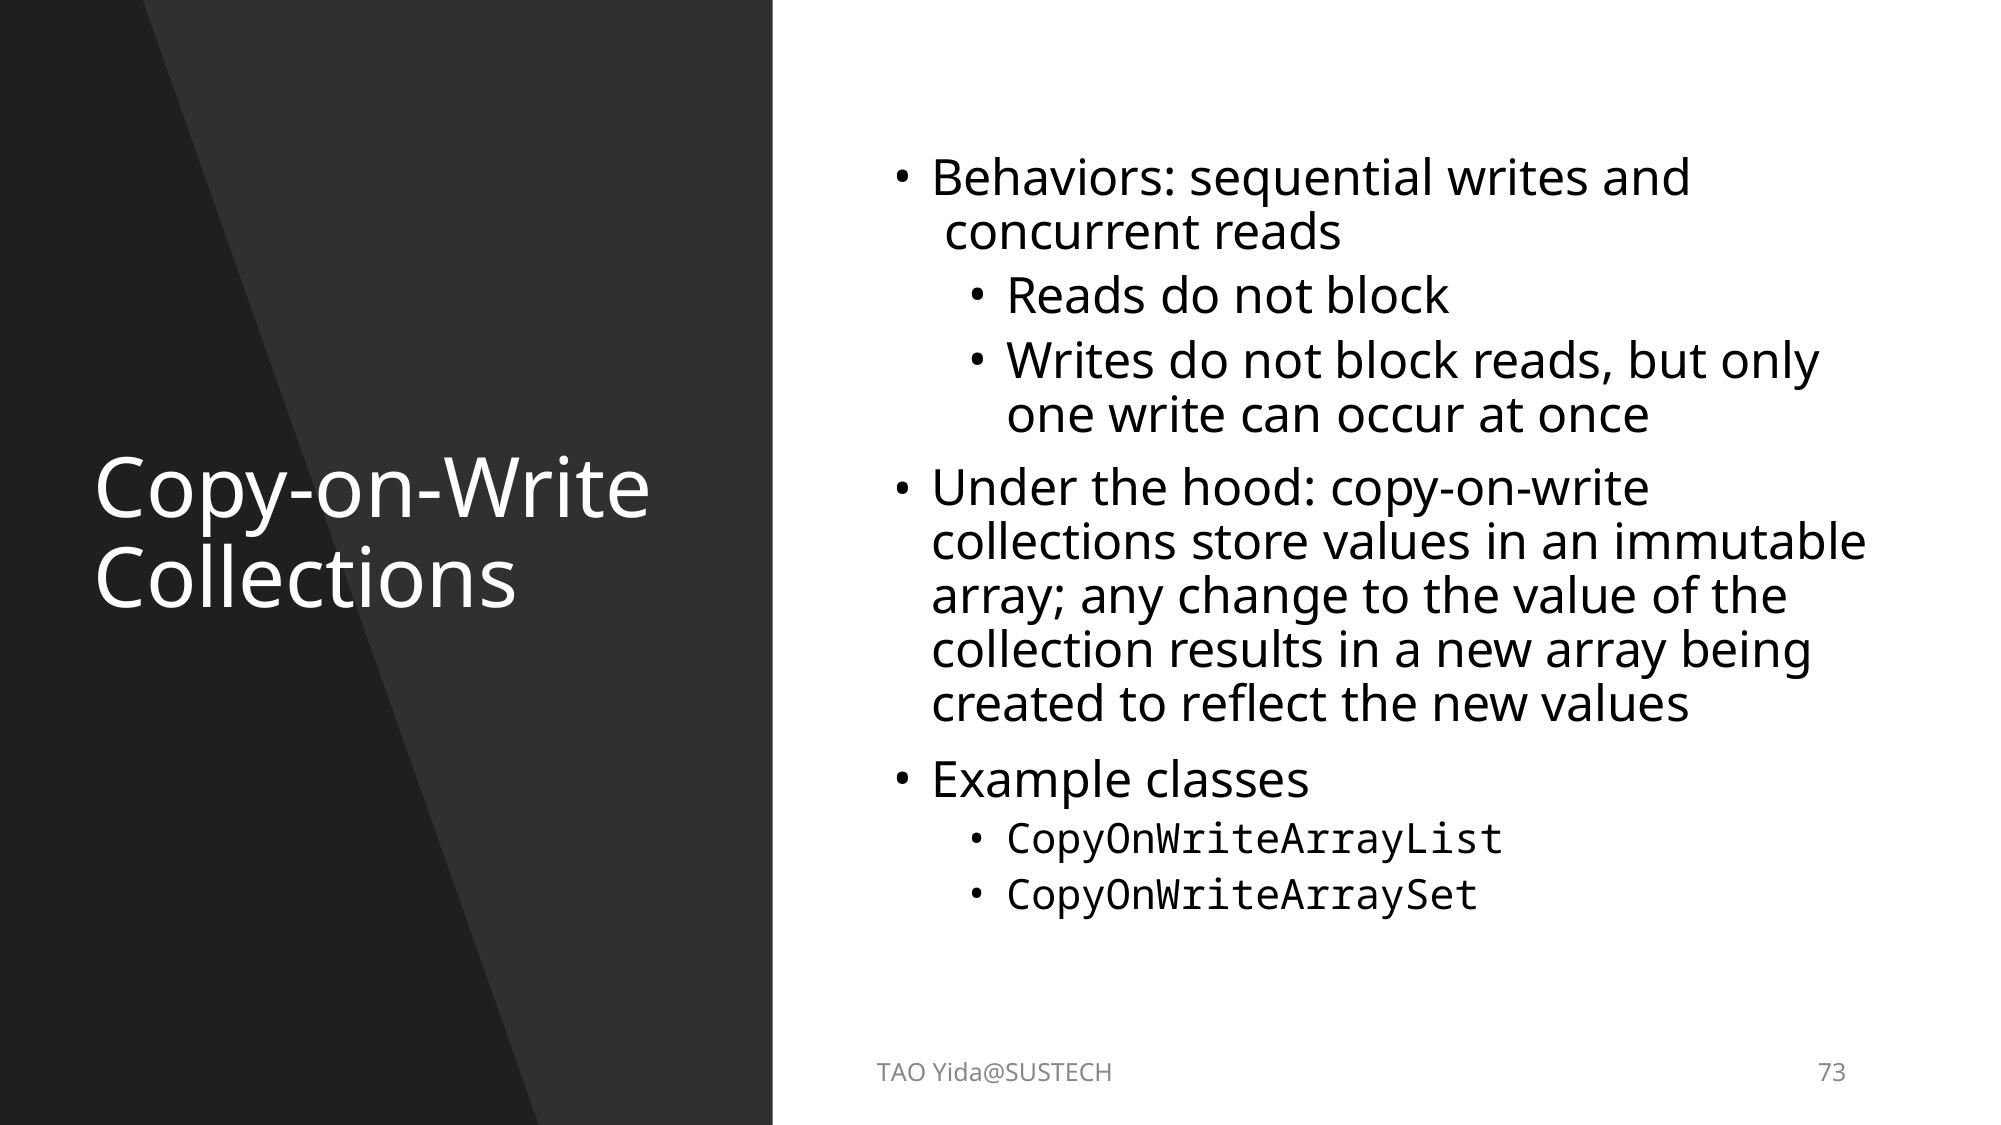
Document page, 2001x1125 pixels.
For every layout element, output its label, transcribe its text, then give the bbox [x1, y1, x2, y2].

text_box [0, 0, 773, 1125]
text_box Behaviors: sequential writes and concurrent reads Reads do not block Writes do not block reads, but only one write can occur at once Under the hood: copy-on-write collections store values in an immutable array; any change to the value of the collection results in a new array being created to reflect the new values Example classes CopyOnWriteArrayList CopyOnWriteArraySet [891, 142, 1891, 918]
text_box 73 [1815, 1054, 1850, 1087]
text_box TAO Yida@SUSTECH [874, 1054, 1126, 1087]
